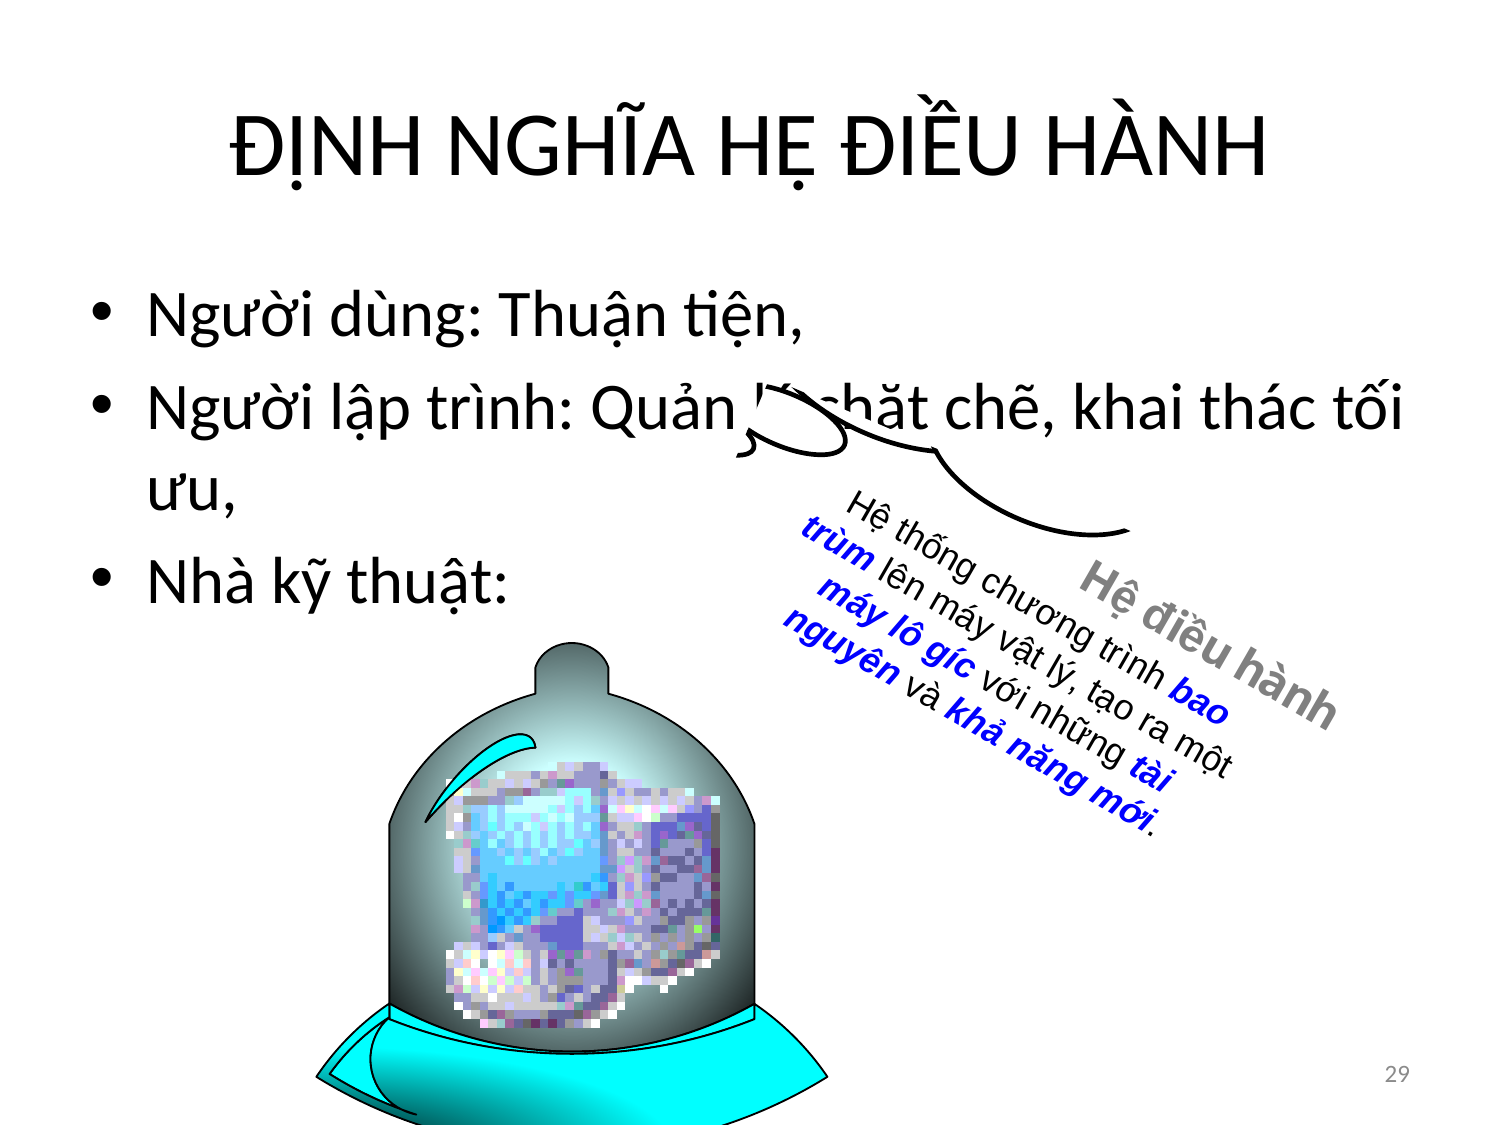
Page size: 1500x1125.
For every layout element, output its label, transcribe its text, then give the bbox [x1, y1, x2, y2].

list Người dùng: Thuận tiện, Người lập trình: Quản lý chặt chẽ, khai thác tối ưu, Nhà kỹ thuật: [75, 262, 1425, 1005]
title ĐỊNH NGHĨA HỆ ĐIỀU HÀNH [75, 45, 1425, 233]
picture [312, 374, 1500, 1125]
